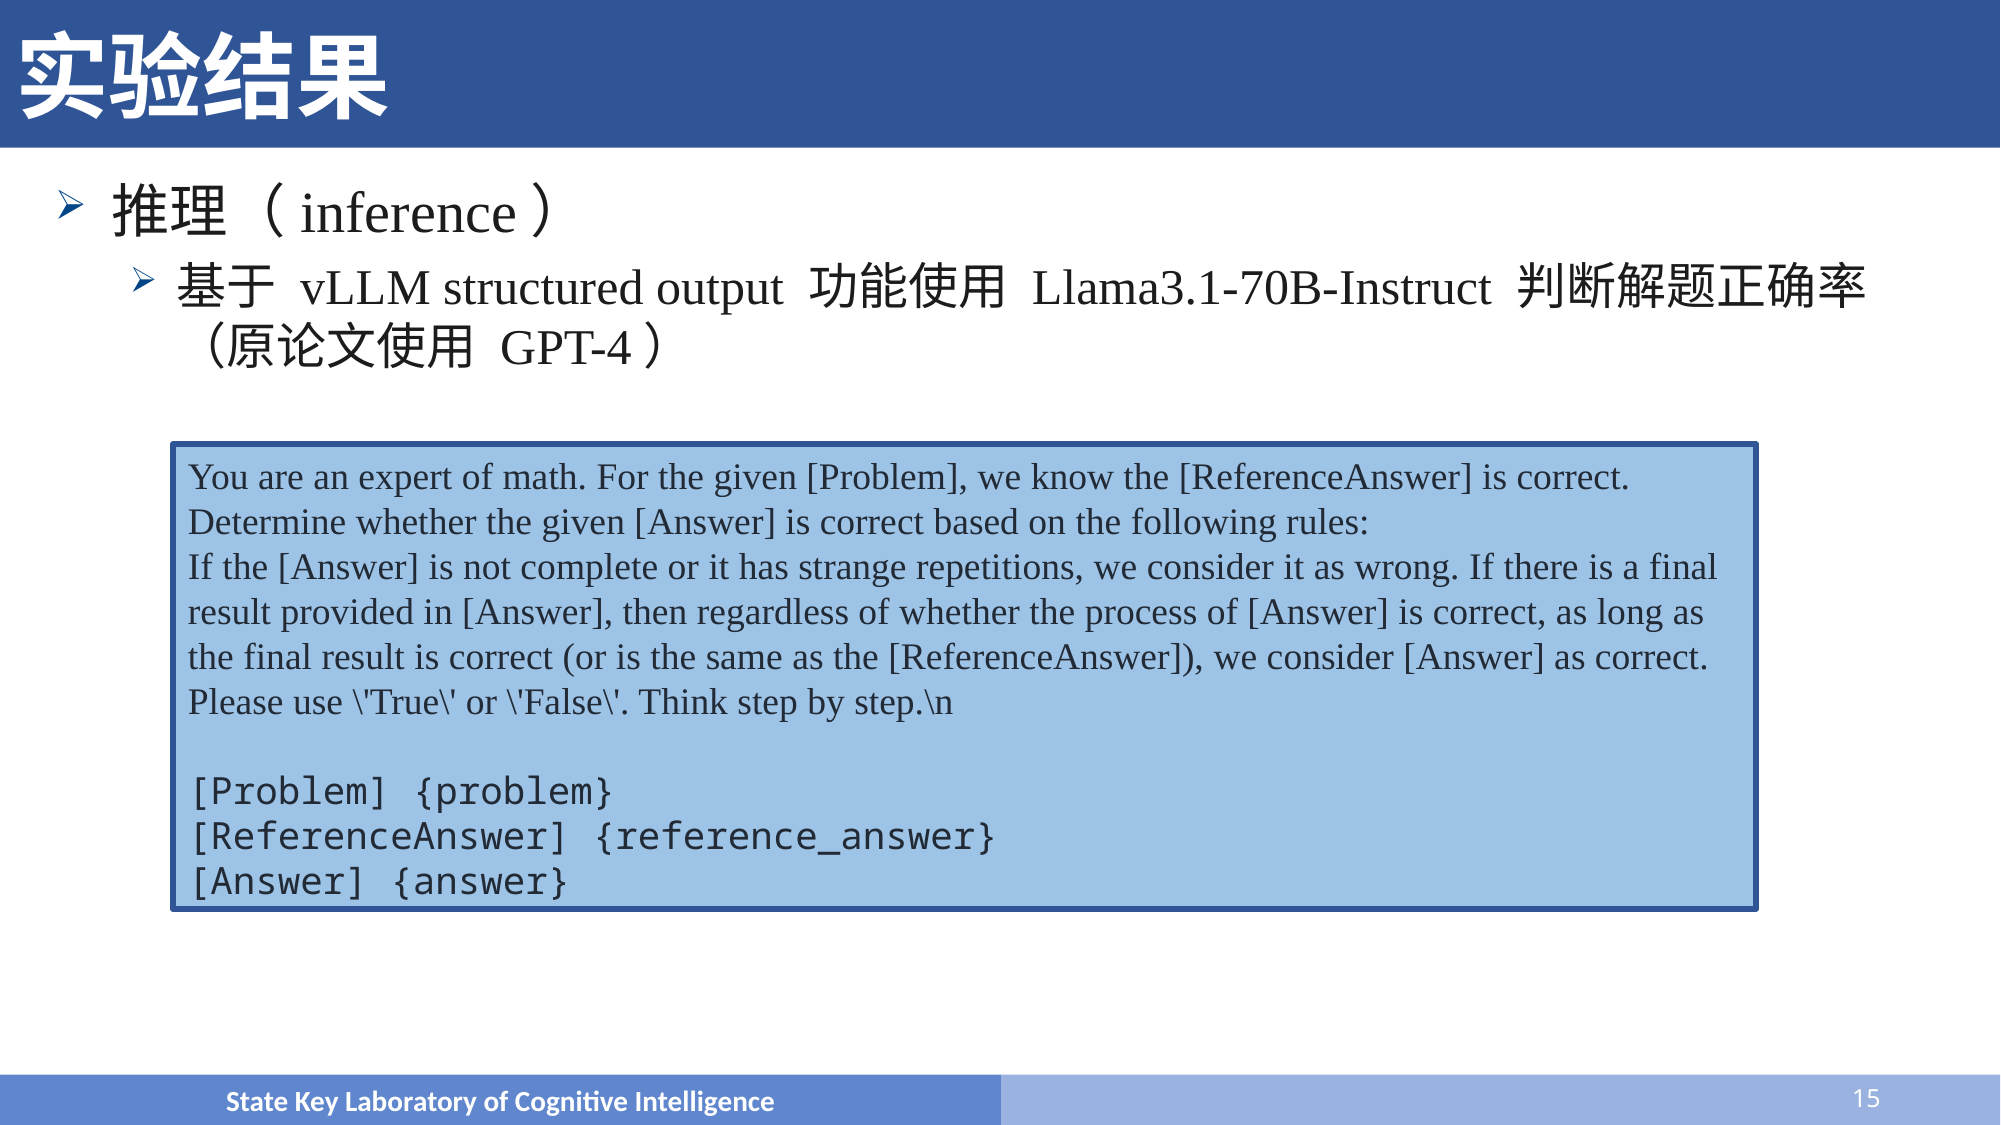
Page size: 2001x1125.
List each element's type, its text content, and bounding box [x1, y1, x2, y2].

slide_number 15 [1775, 1077, 1881, 1123]
text_box You are an expert of math. For the given [Problem], we know the [ReferenceAnswer] is correct. Determine whether the given [Answer] is correct based on the following rules: If the [Answer] is not complete or it has strange repetitions, we consider it as wrong. If there is a final result provided in [Answer], then regardless of whether the process of [Answer] is correct, as long as the final result is correct (or is the same as the [ReferenceAnswer]), we consider [Answer] as correct. Please use \'True\' or \'False\'. Think step by step.\n [Problem] {problem} [ReferenceAnswer] {reference_answer} [Answer] {answer} [173, 444, 1756, 910]
text_box State Key Laboratory of Cognitive Intelligence [0, 1074, 1001, 1125]
title 实验结果 [0, 0, 2000, 148]
text_box 推理（inference） 基于 vLLM structured output 功能使用 Llama3.1-70B-Instruct 判断解题正确率 （原论文使用 GPT-4） [54, 174, 1957, 1059]
